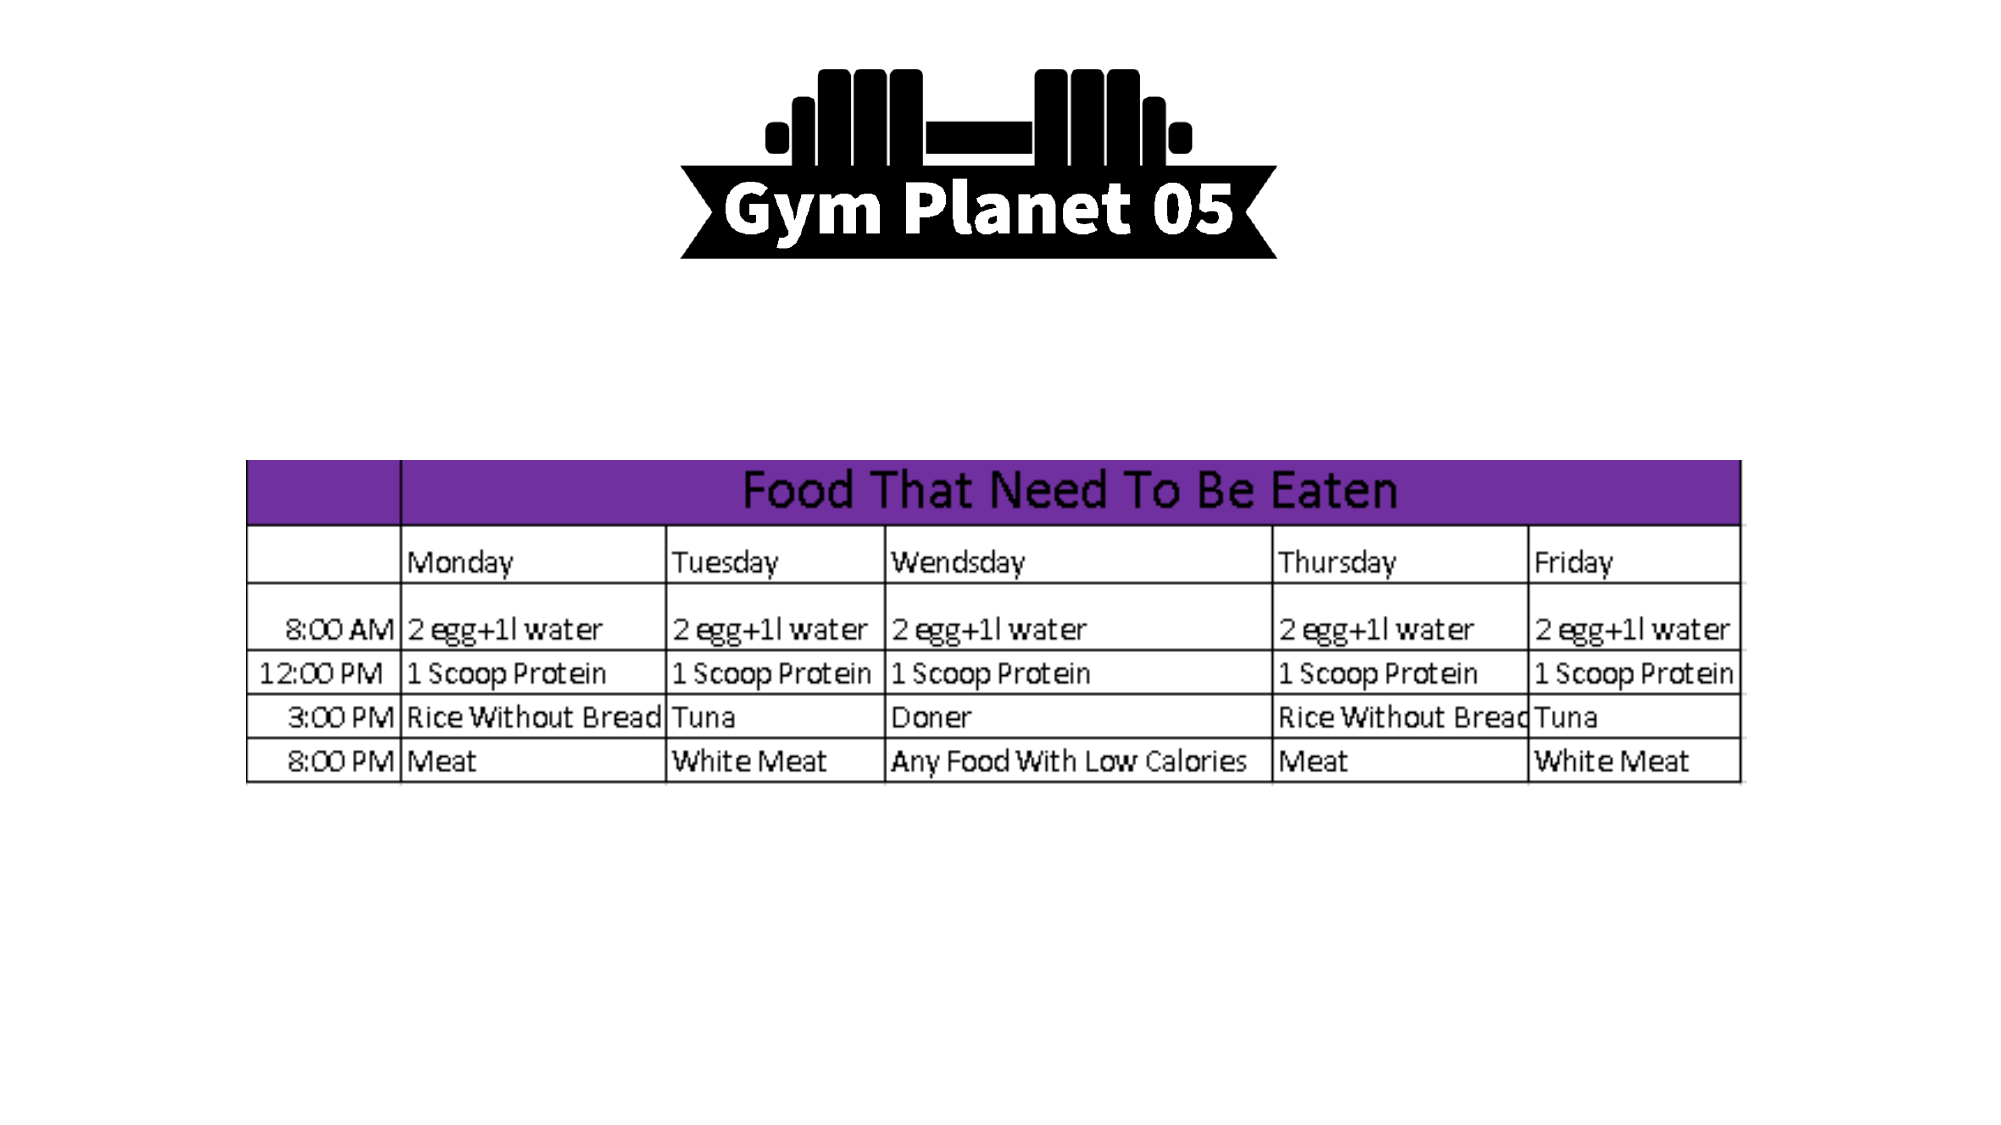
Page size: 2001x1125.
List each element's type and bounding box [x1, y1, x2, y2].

list [556, 0, 1401, 460]
picture [246, 460, 1747, 786]
